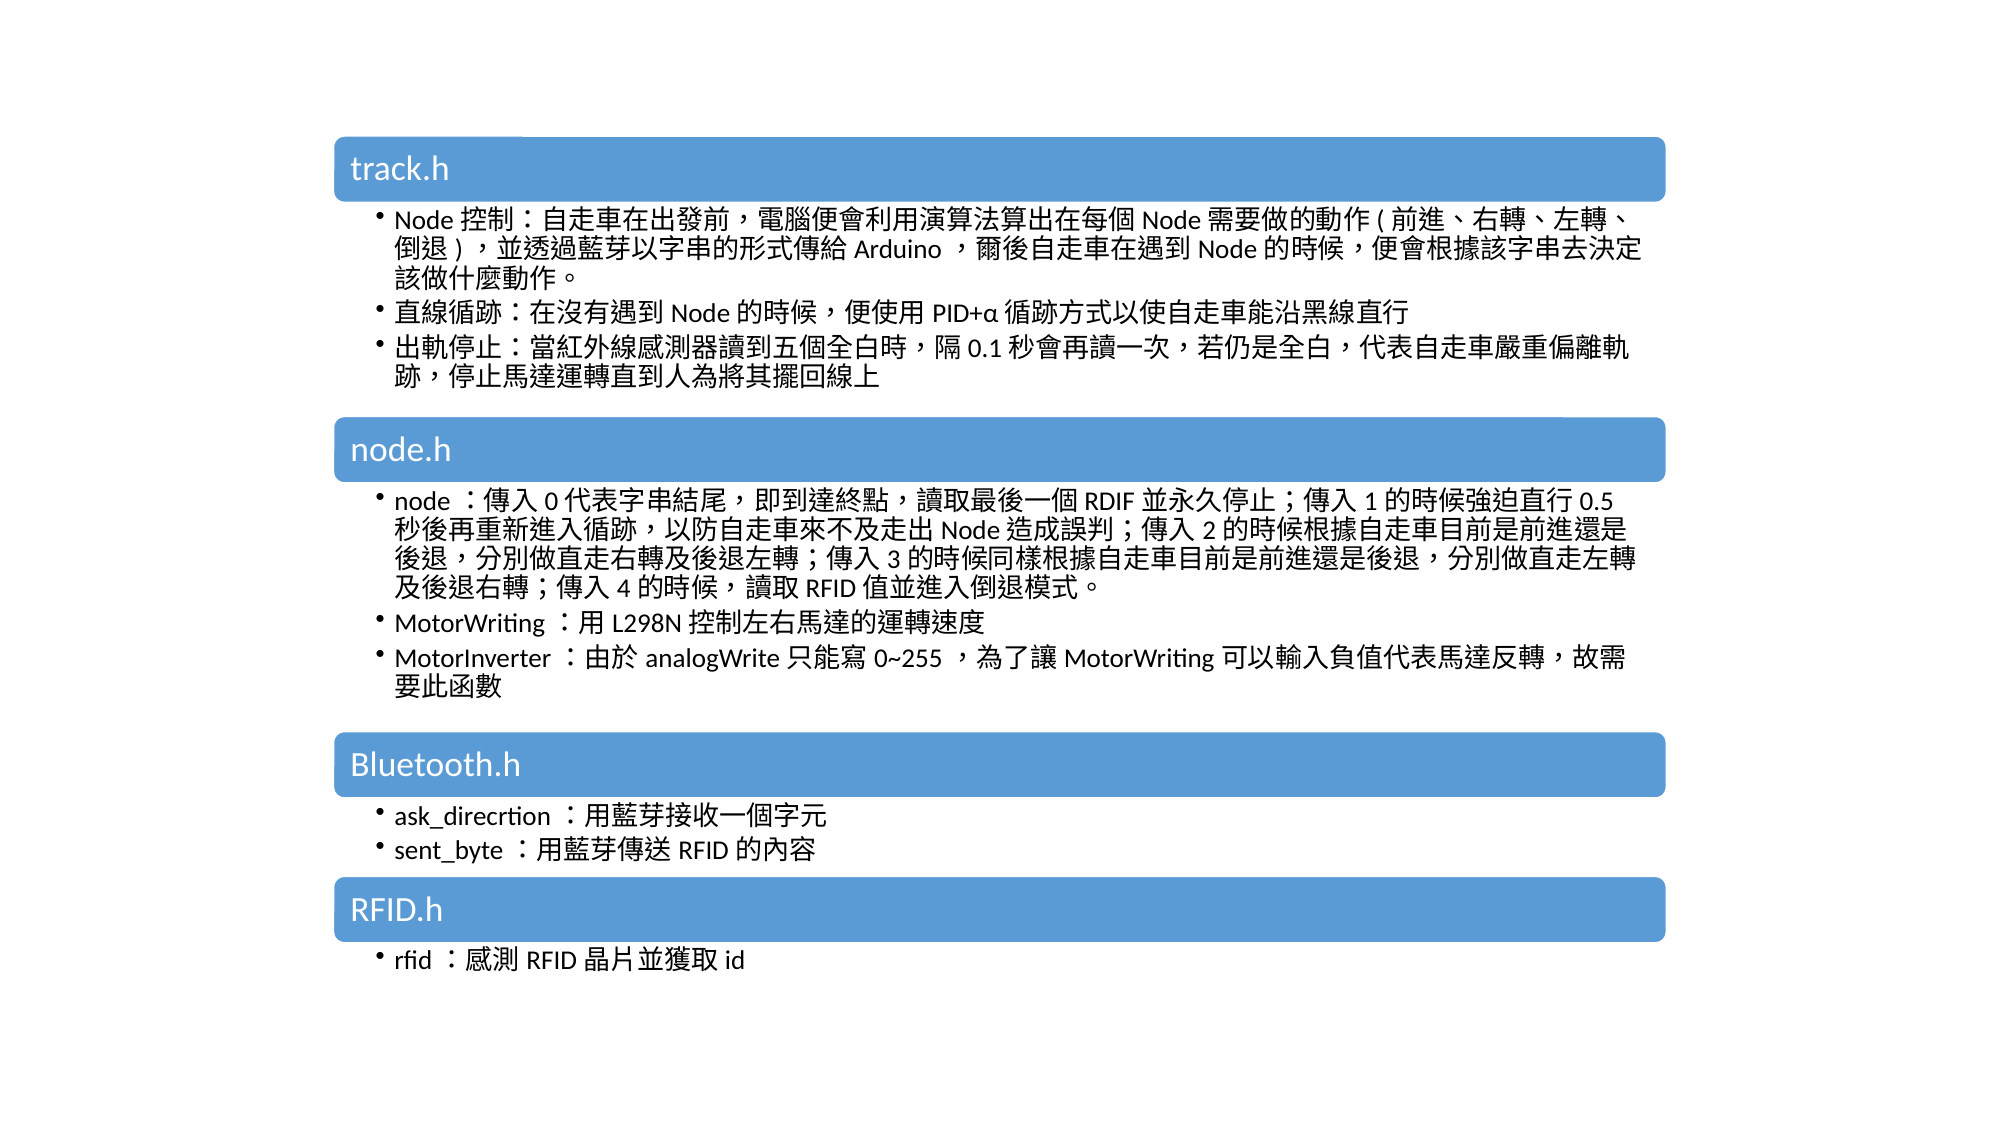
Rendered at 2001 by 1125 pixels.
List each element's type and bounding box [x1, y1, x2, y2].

text_box [333, 117, 1667, 1007]
